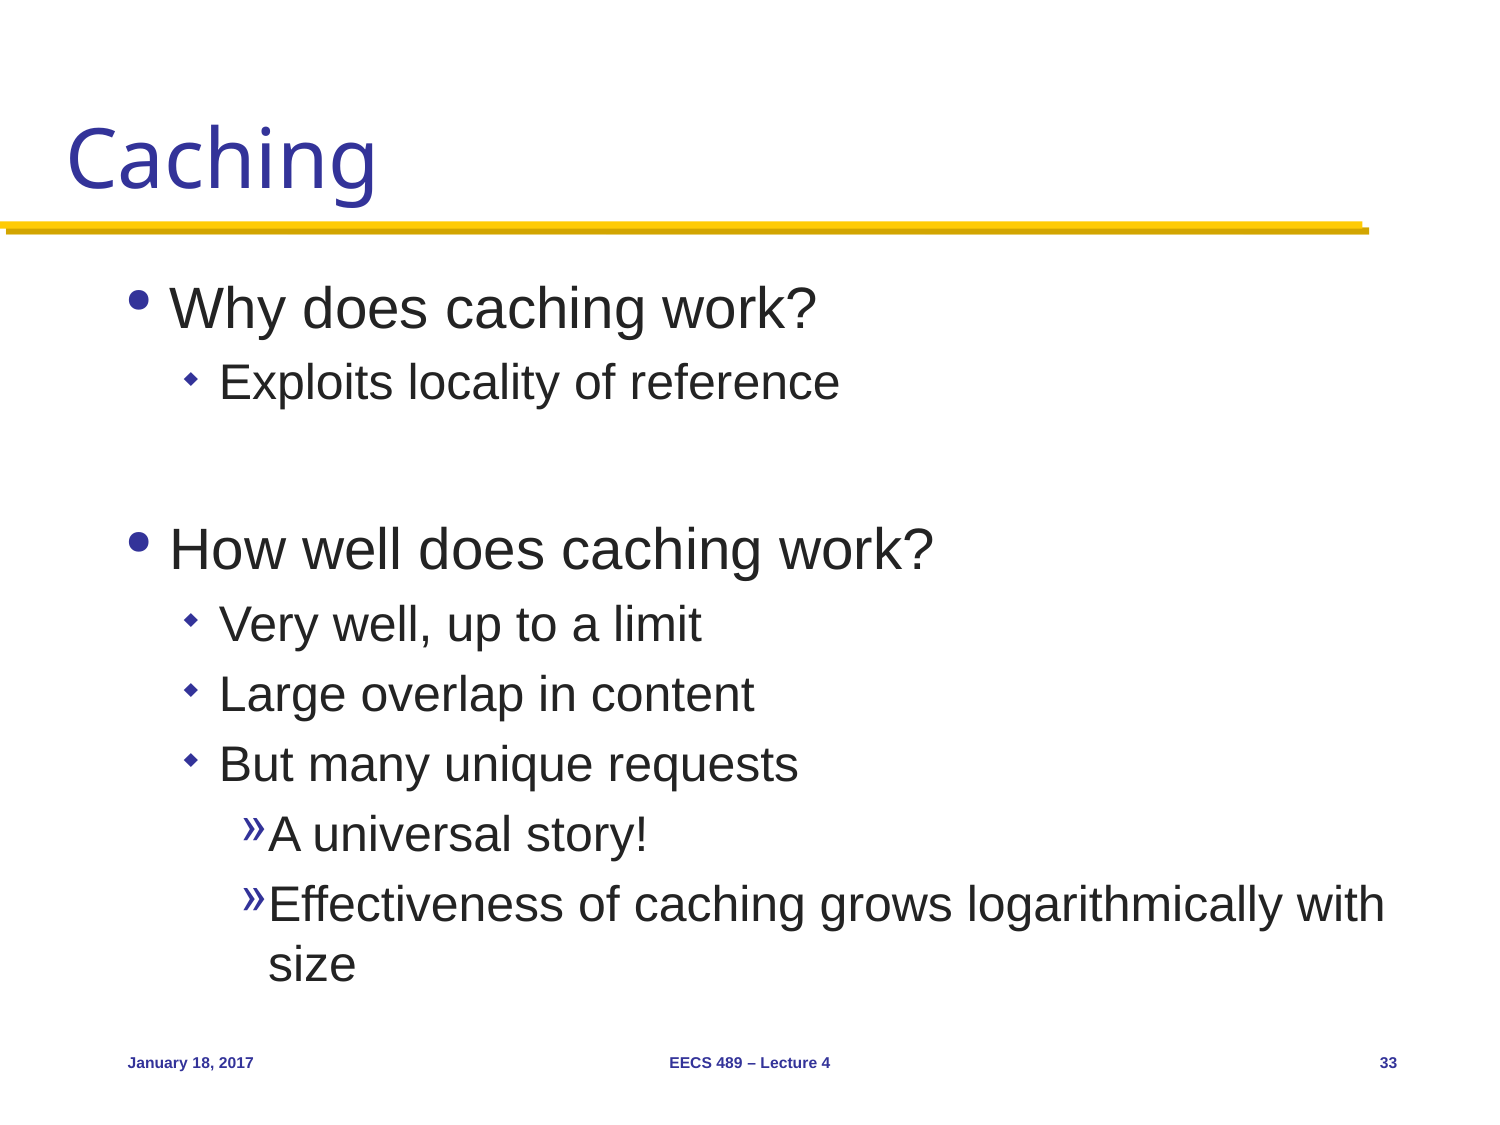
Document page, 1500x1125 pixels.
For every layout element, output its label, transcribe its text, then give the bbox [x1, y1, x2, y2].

list Why does caching work? Exploits locality of reference How well does caching work? Very well, up to a limit Large overlap in content But many unique requests A universal story! Effectiveness of caching grows logarithmically with size [112, 262, 1413, 988]
title Caching [49, 24, 1451, 213]
slide_number 33 [1312, 1024, 1413, 1101]
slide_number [112, 1024, 426, 1101]
footer EECS 489 – Lecture 4 [512, 1024, 988, 1101]
